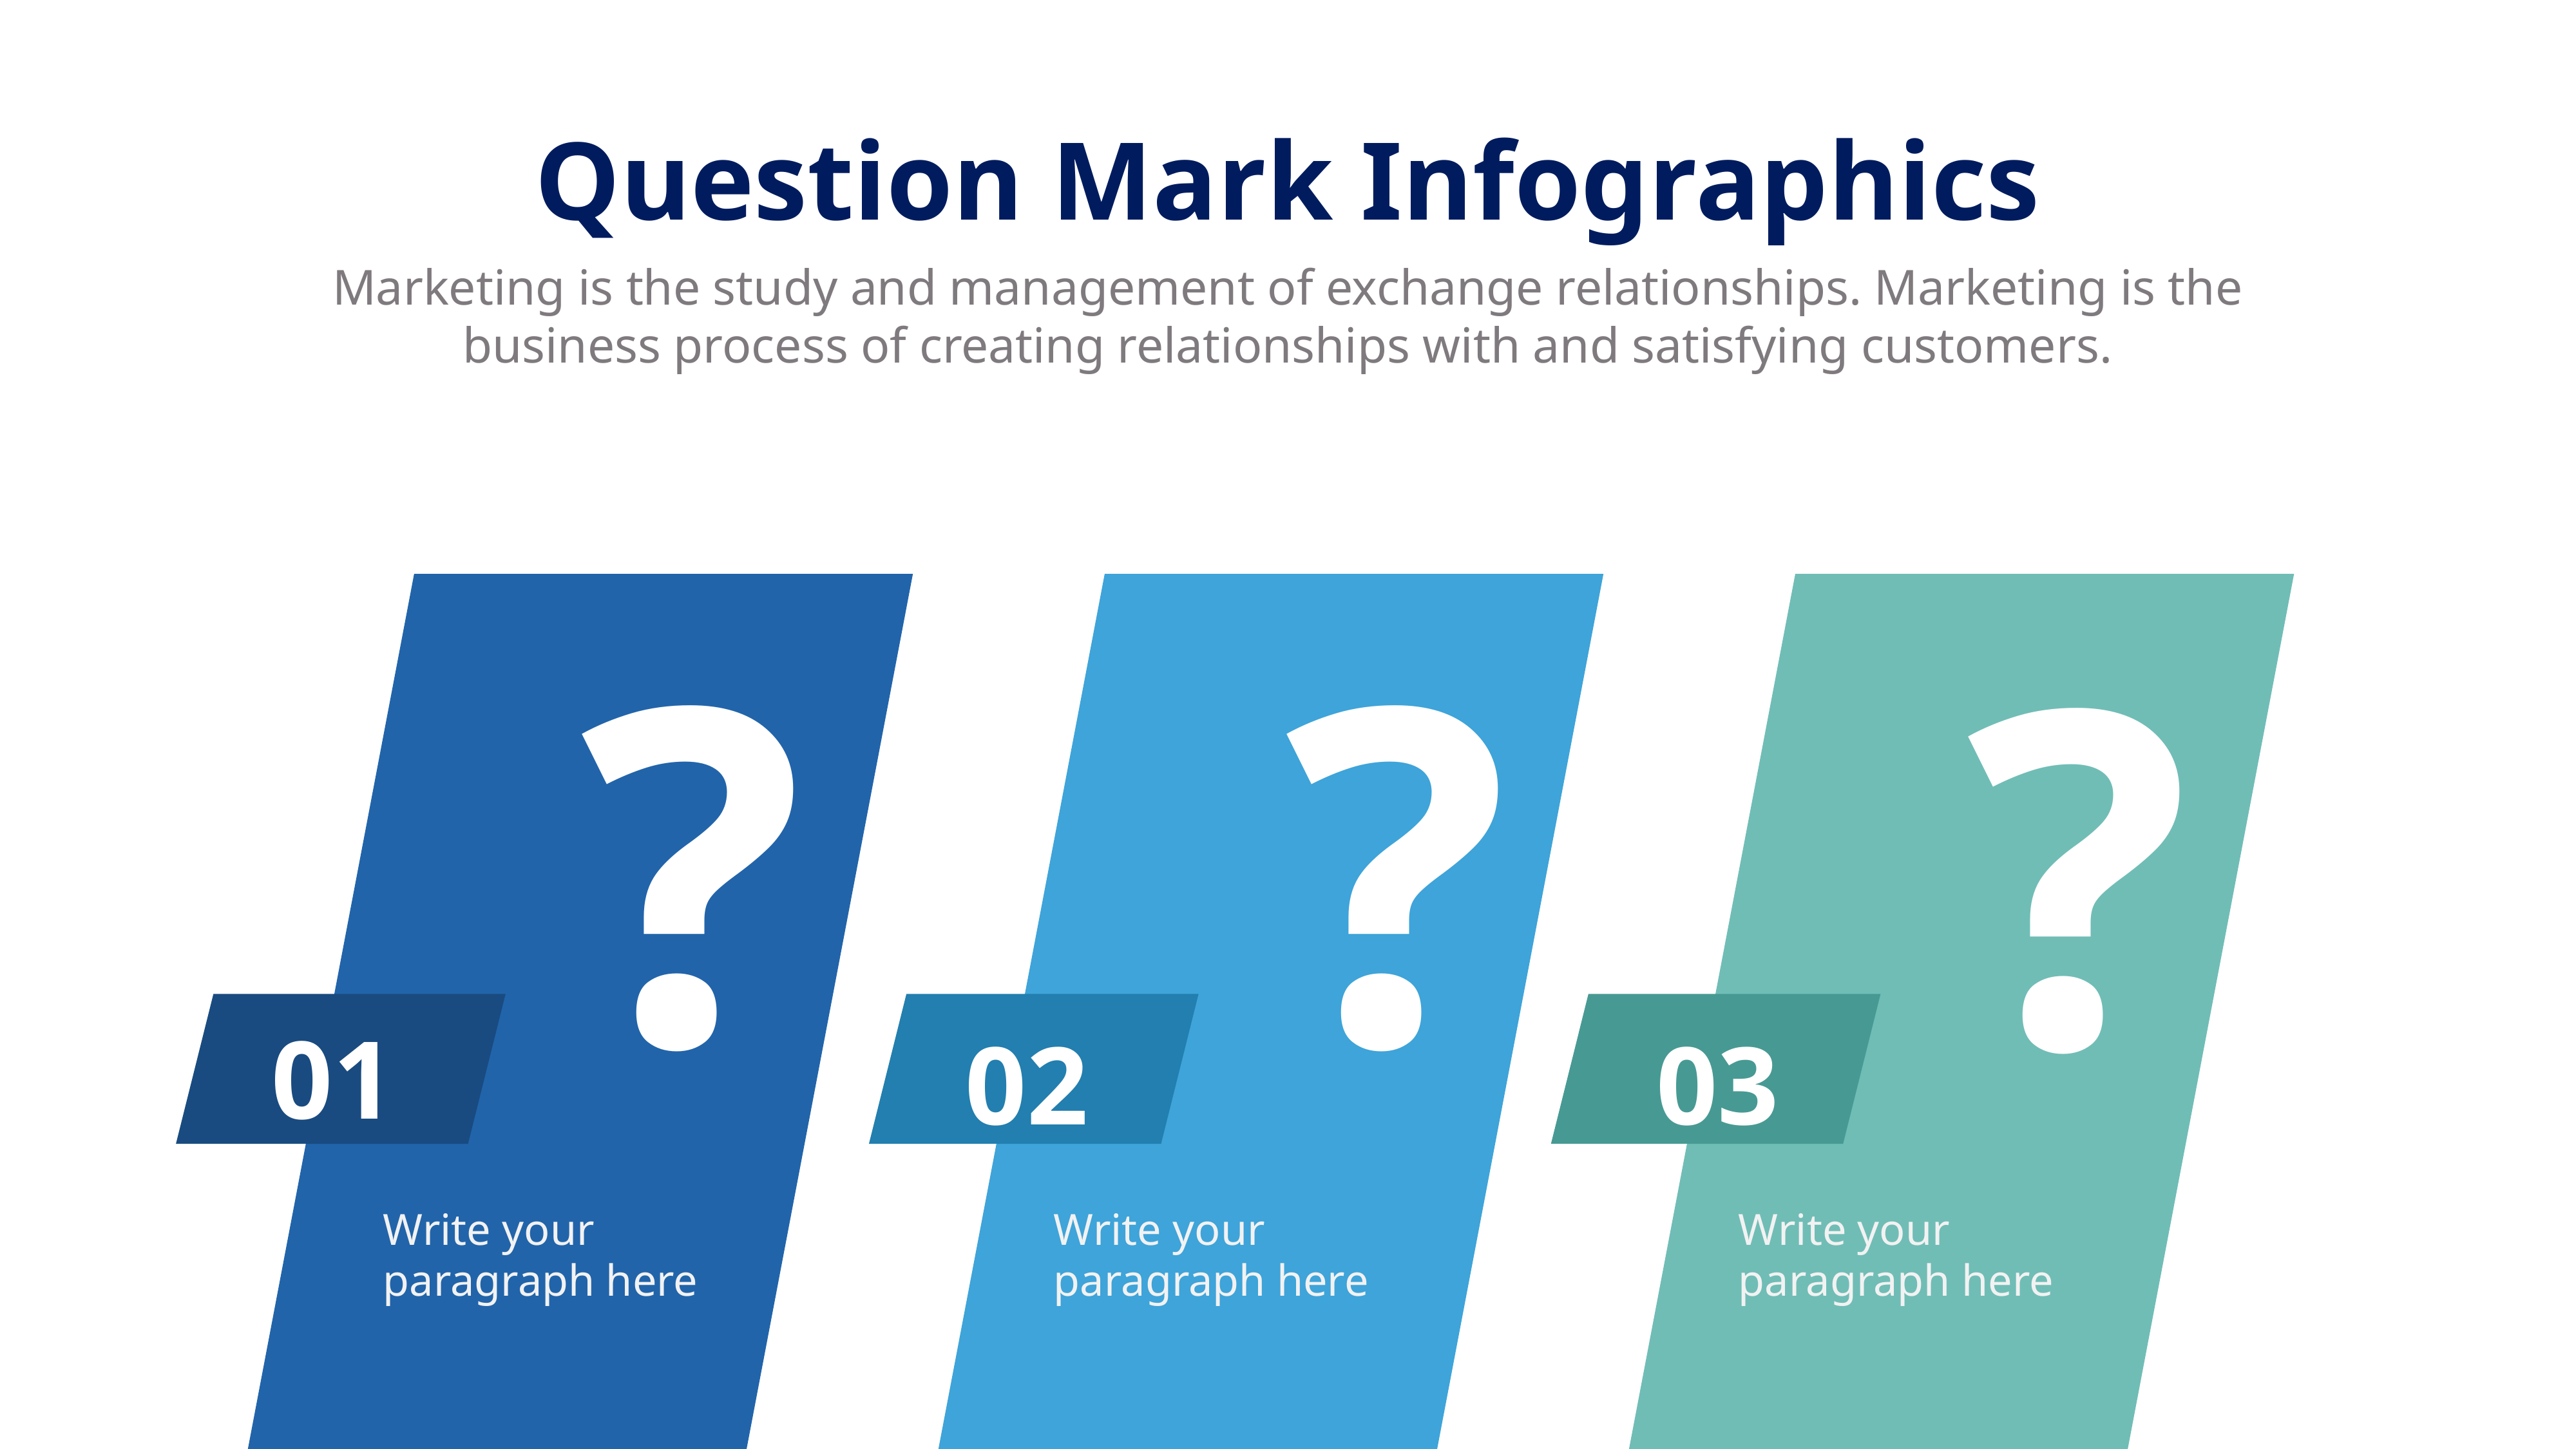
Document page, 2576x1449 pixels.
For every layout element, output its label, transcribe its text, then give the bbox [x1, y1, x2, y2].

text_box [247, 573, 805, 1449]
text_box Marketing is the study and management of exchange relationships. Marketing is the business process of creating relationships with and satisfying customers. [281, 251, 2295, 377]
text_box Write your paragraph here [1044, 1197, 1385, 1310]
text_box [868, 993, 1199, 1145]
text_box ? [1275, 571, 1519, 1144]
text_box Write your paragraph here [373, 1197, 714, 1310]
text_box [1550, 993, 1882, 1145]
text_box [175, 993, 507, 1145]
text_box [1628, 573, 2295, 1449]
text_box [1519, 573, 1605, 1023]
text_box Write your paragraph here [1729, 1197, 2070, 1310]
text_box 02 [956, 1012, 1098, 1151]
text_box ? [1957, 574, 2200, 1147]
text_box ? [571, 571, 815, 1144]
text_box 03 [1646, 1012, 1789, 1151]
text_box [815, 573, 914, 1094]
text_box 01 [262, 1007, 405, 1146]
text_box Question Mark Infographics [525, 108, 2051, 247]
text_box [937, 573, 1496, 1449]
